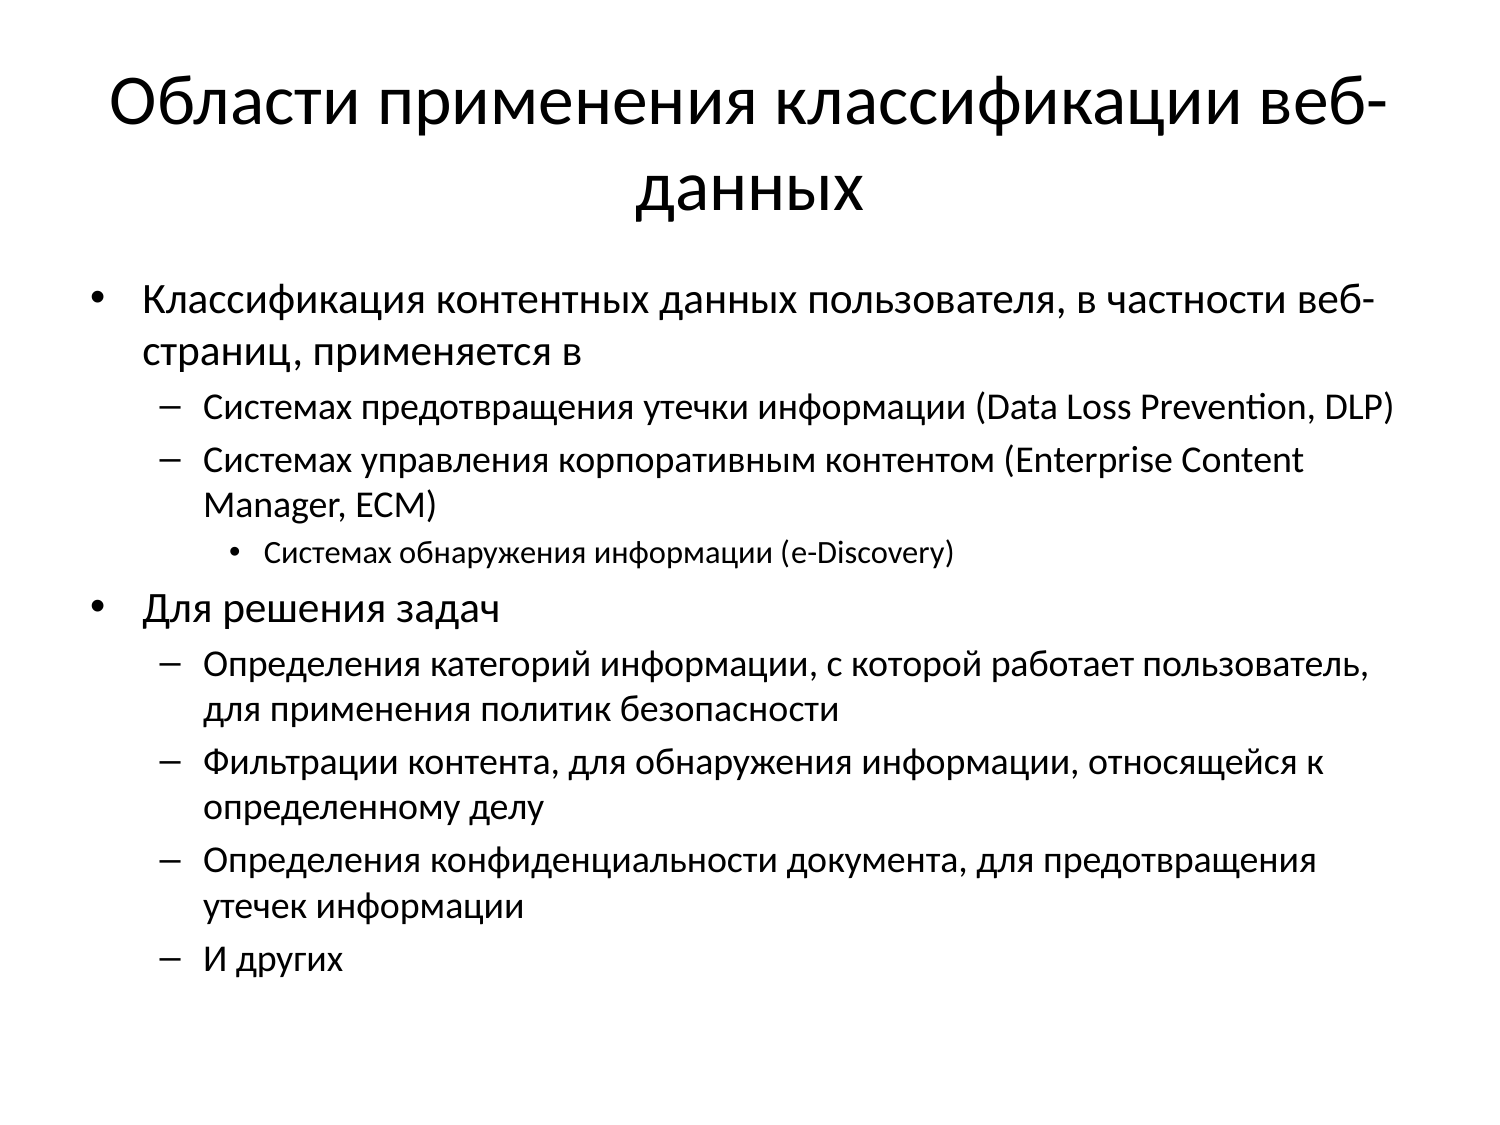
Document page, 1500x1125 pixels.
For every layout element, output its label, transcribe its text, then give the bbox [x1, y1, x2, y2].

title Области применения классификации веб-данных [75, 45, 1425, 233]
list Классификация контентных данных пользователя, в частности веб-страниц, применяется в Системах предотвращения утечки информации (Data Loss Prevention, DLP) Системах управления корпоративным контентом (Enterprise Content Manager, ECM) Системах обнаружения информации (e-Discovery) Для решения задач Определения категорий информации, с которой работает пользователь, для применения политик безопасности Фильтрации контента, для обнаружения информации, относящейся к определенному делу Определения конфиденциальности документа, для предотвращения утечек информации И других [75, 262, 1425, 1005]
